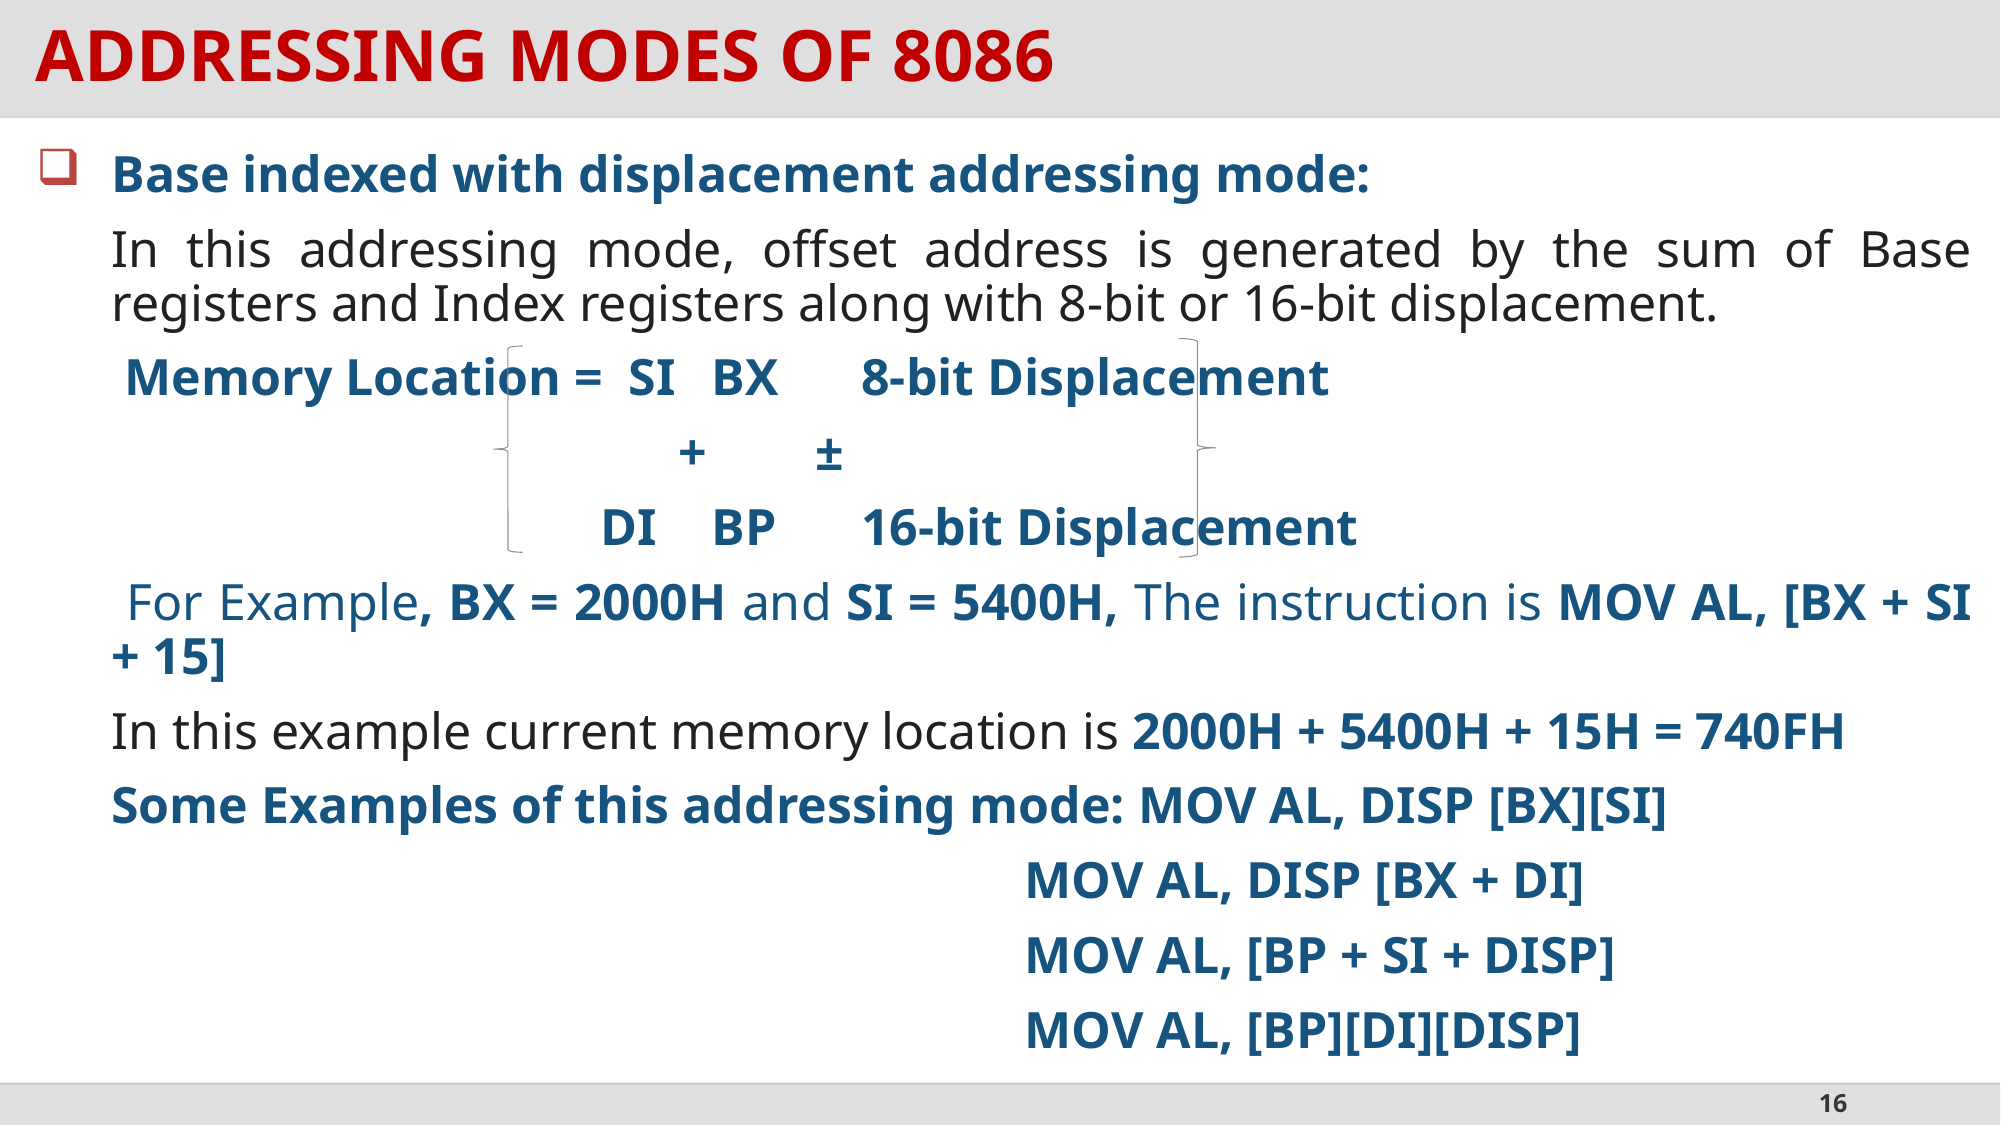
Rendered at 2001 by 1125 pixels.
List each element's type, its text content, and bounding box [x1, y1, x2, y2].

text_box [493, 345, 523, 553]
list Base indexed with displacement addressing mode: In this addressing mode, offset address is generated by the sum of Base registers and Index registers along with 8-bit or 16-bit displacement. Memory Location = SI BX 8-bit Displacement + ± DI BP 16-bit Displacement For Example, BX = 2000H and SI = 5400H, The instruction is MOV AL, [BX + SI + 15] In this example current memory location is 2000H + 5400H + 15H = 740FH Some Examples of this addressing mode: MOV AL, DISP [BX][SI] MOV AL, DISP [BX + DI] MOV AL, [BP + SI + DISP] MOV AL, [BP][DI][DISP] [21, 141, 1988, 1063]
title ADDRESSING MODES OF 8086 [0, 0, 2000, 117]
text_box [1178, 338, 1217, 558]
